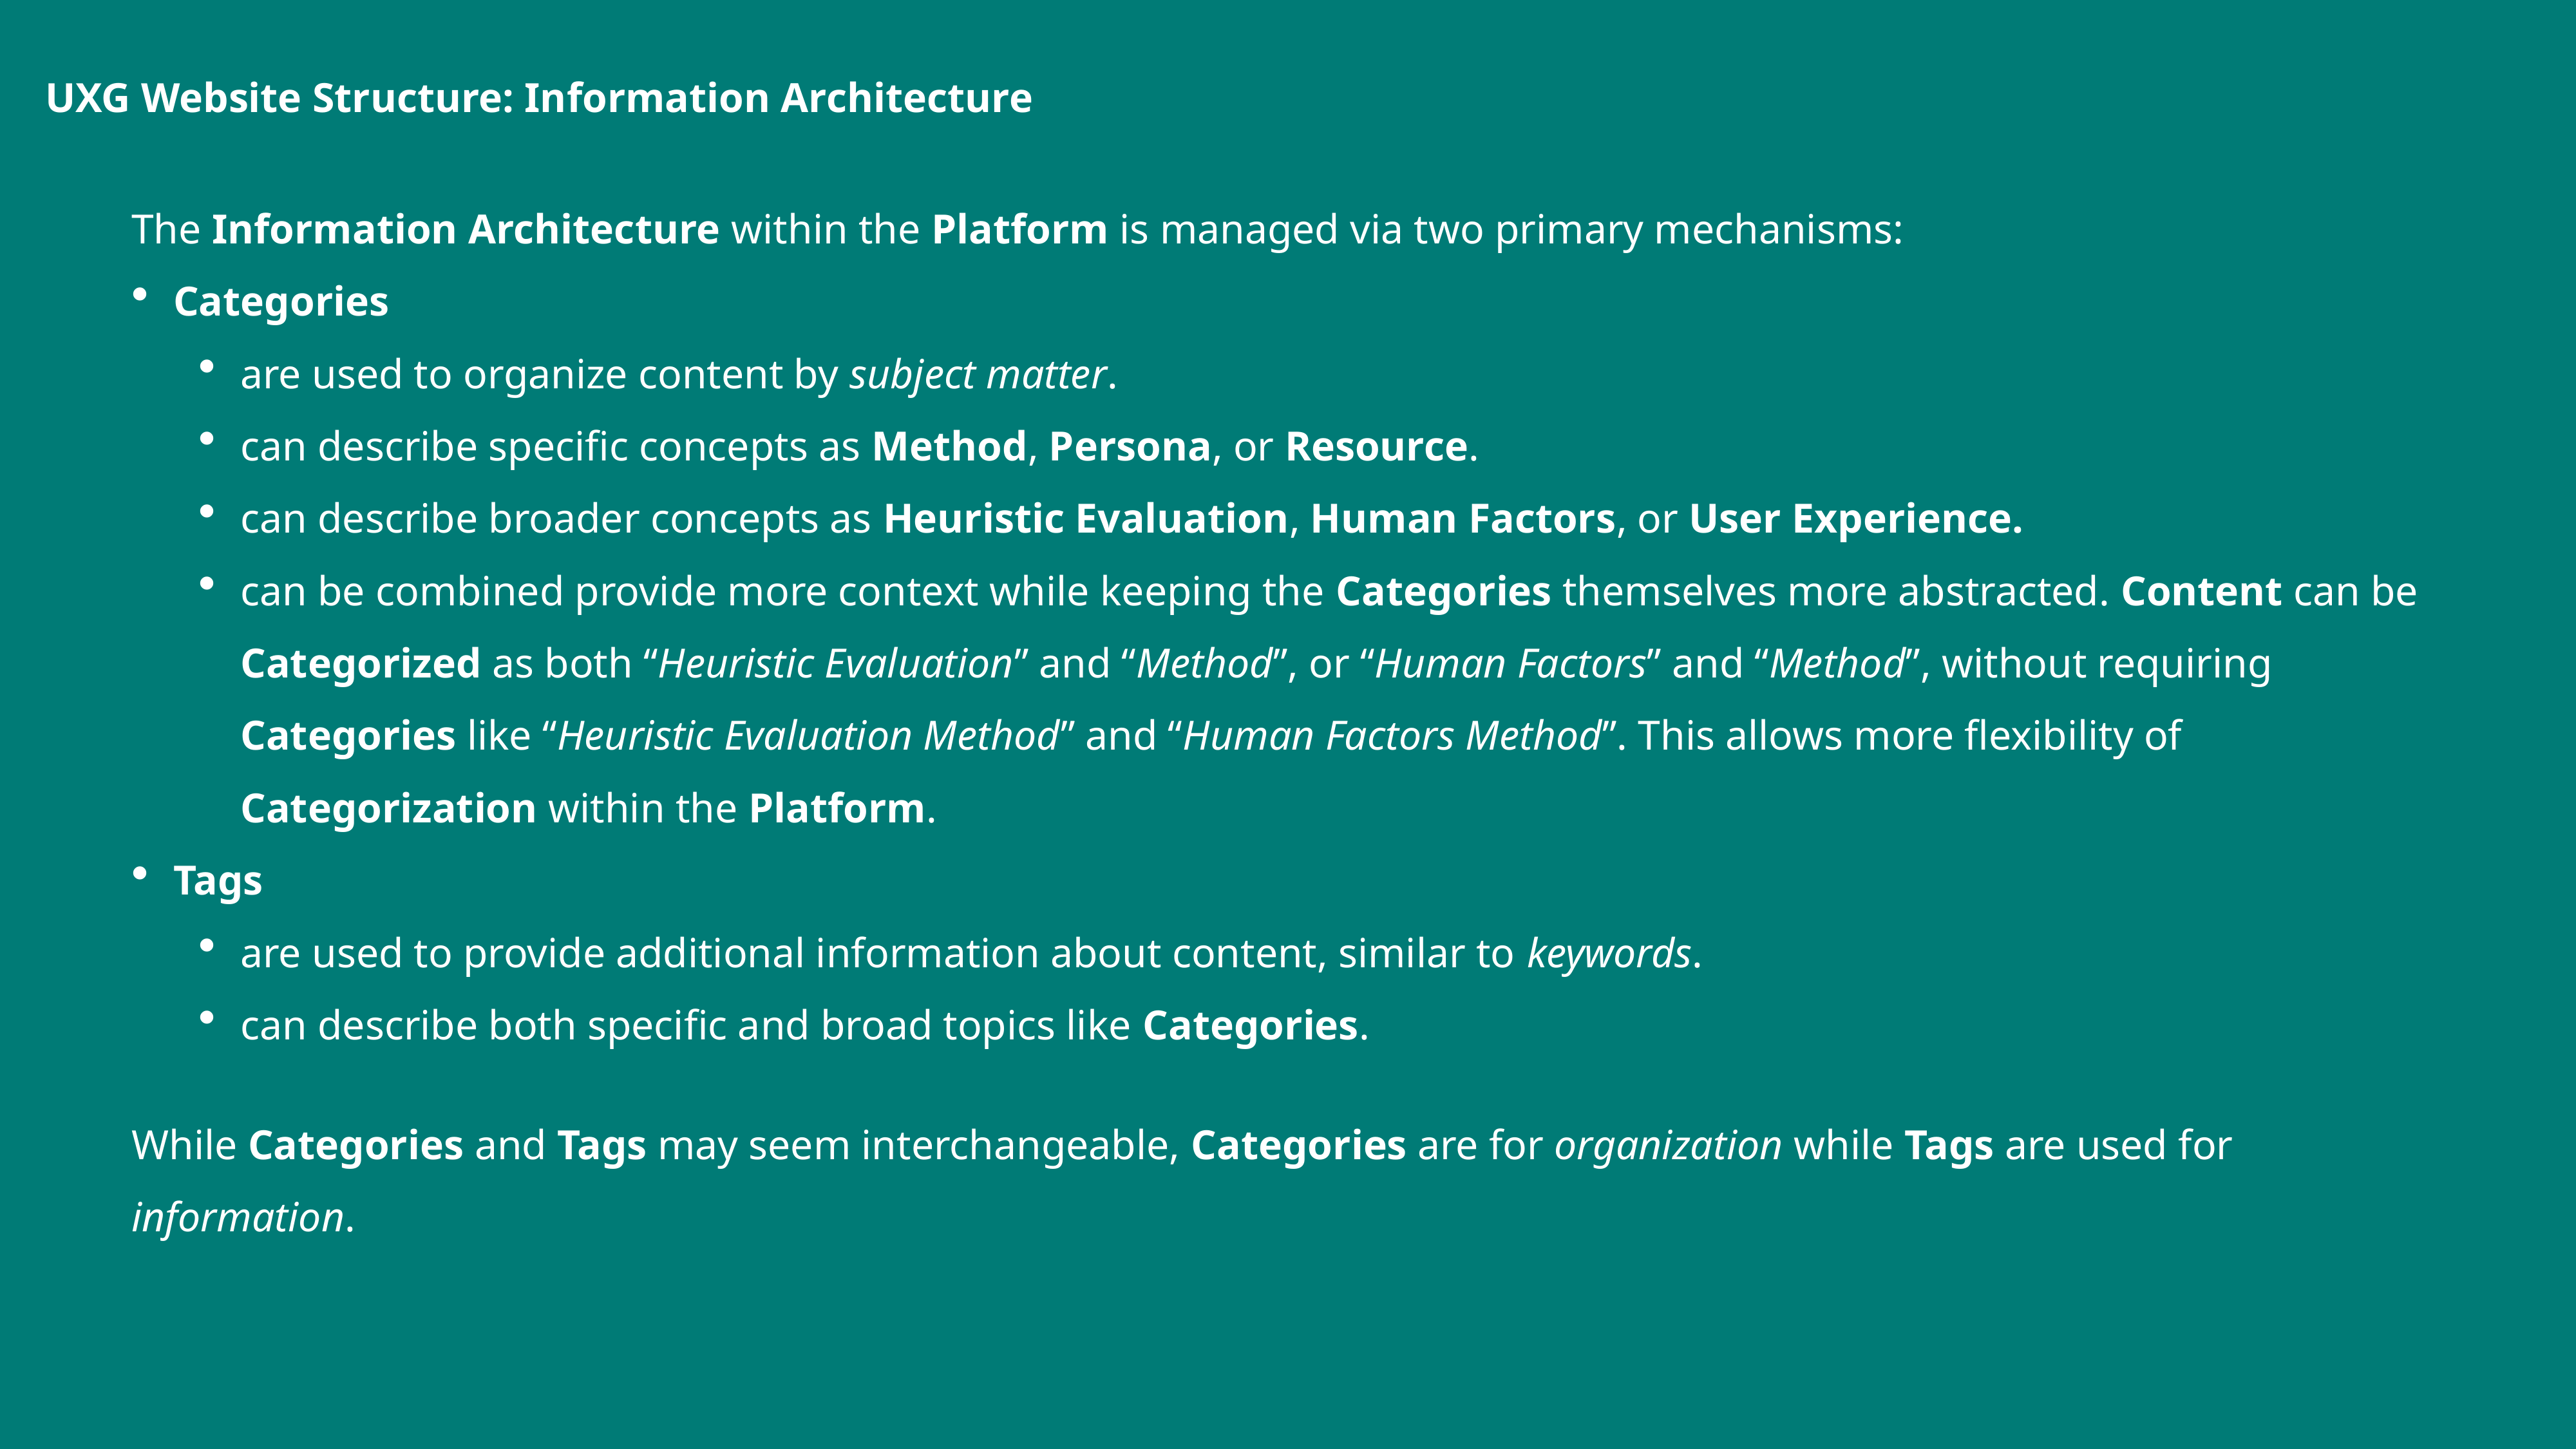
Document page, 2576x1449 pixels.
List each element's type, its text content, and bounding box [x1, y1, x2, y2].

text_box While Categories and Tags may seem interchangeable, Categories are for organization while Tags are used for information. [126, 1089, 2450, 1245]
text_box The Information Architecture within the Platform is managed via two primary mechanisms: Categories are used to organize content by subject matter. can describe specific concepts as Method, Persona, or Resource. can describe broader concepts as Heuristic Evaluation, Human Factors, or User Experience. can be combined provide more context while keeping the Categories themselves more abstracted. Content can be Categorized as both “Heuristic Evaluation” and “Method”, or “Human Factors” and “Method”, without requiring Categories like “Heuristic Evaluation Method” and “Human Factors Method”. This allows more flexibility of Categorization within the Platform. Tags are used to provide additional information about content, similar to keywords. can describe both specific and broad topics like Categories. [126, 174, 2450, 1054]
text_box UXG Website Structure: Information Architecture [39, 67, 1040, 126]
